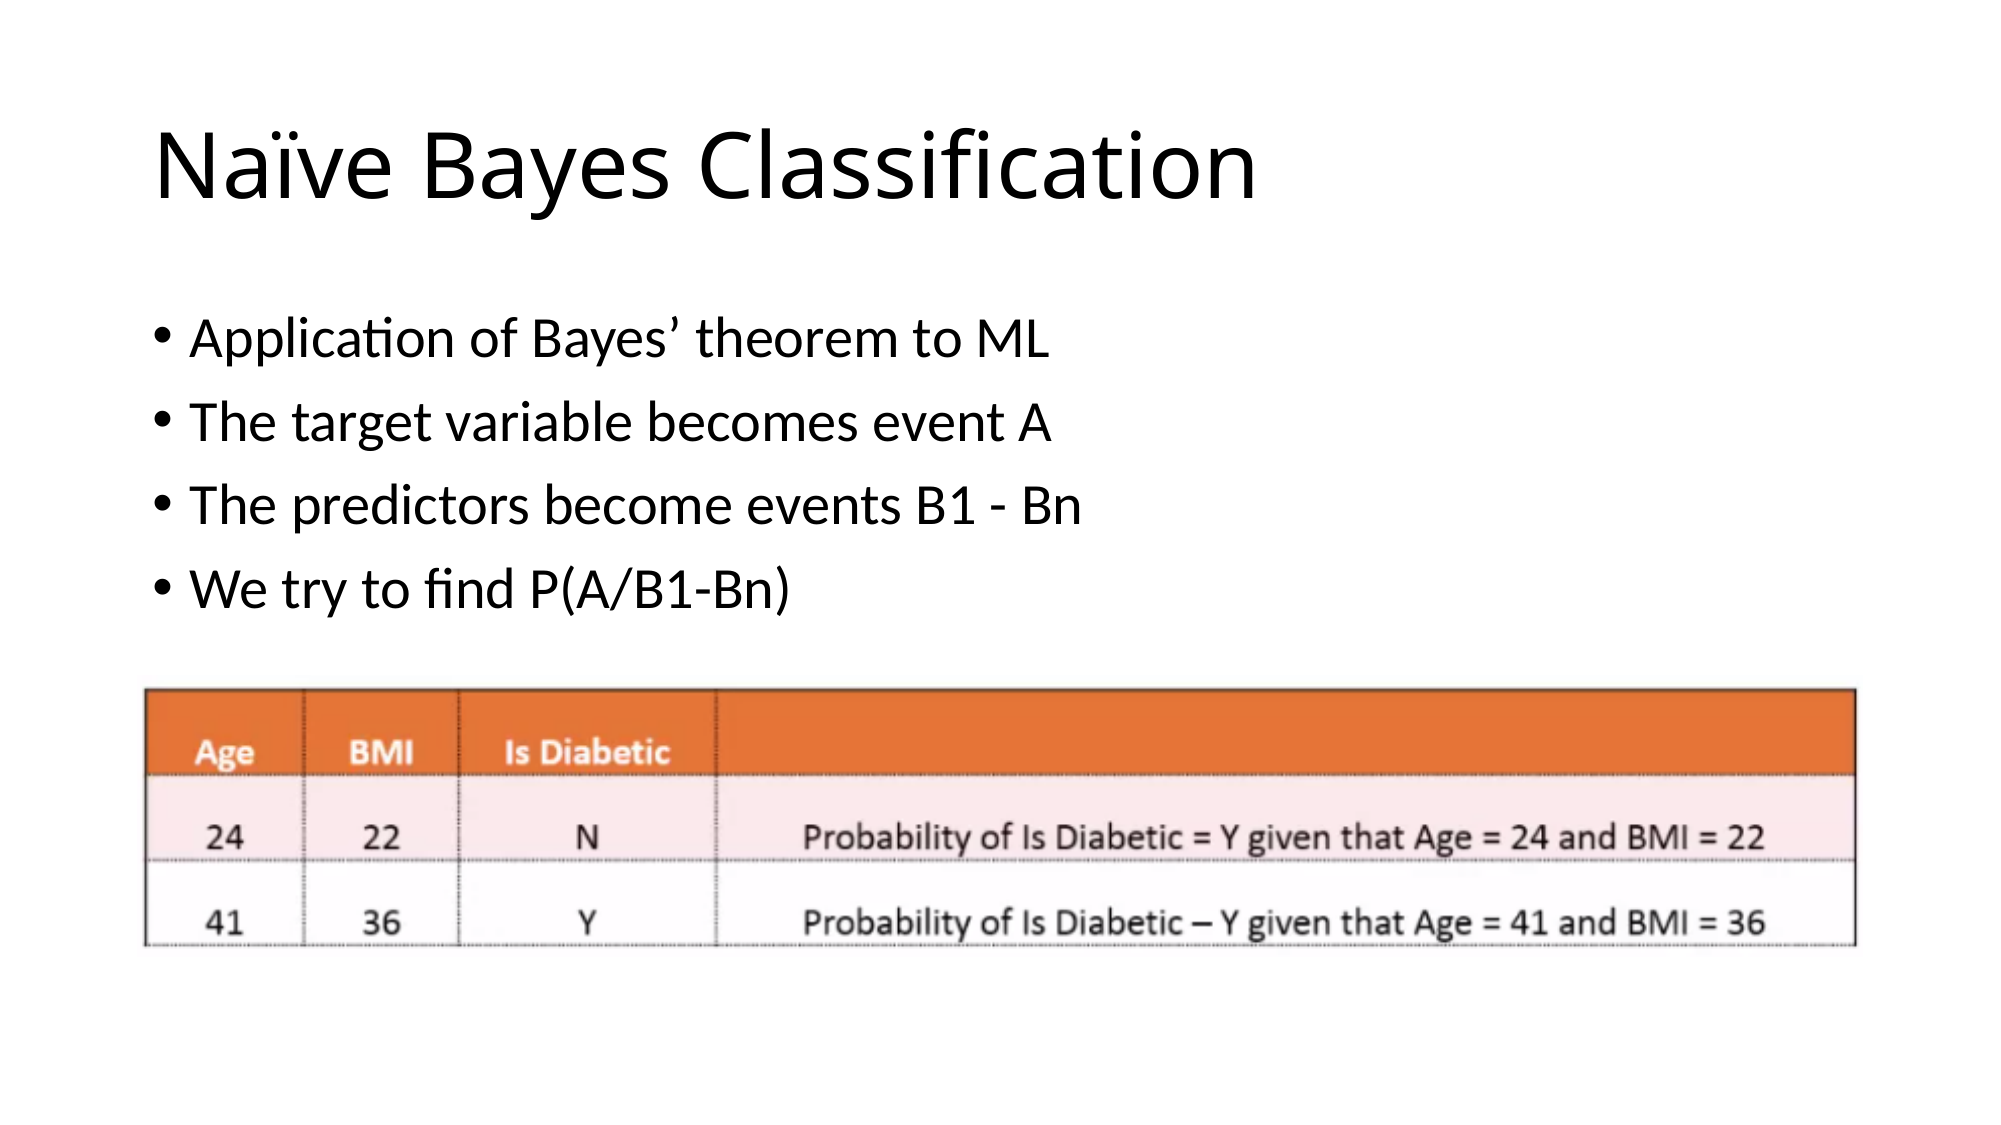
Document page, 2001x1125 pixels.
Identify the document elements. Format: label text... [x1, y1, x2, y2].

list Application of Bayes’ theorem to ML The target variable becomes event A The predictors become events B1 - Bn We try to find P(A/B1-Bn) [137, 299, 1863, 654]
picture [137, 675, 1863, 957]
title Naïve Bayes Classification [137, 59, 1863, 278]
